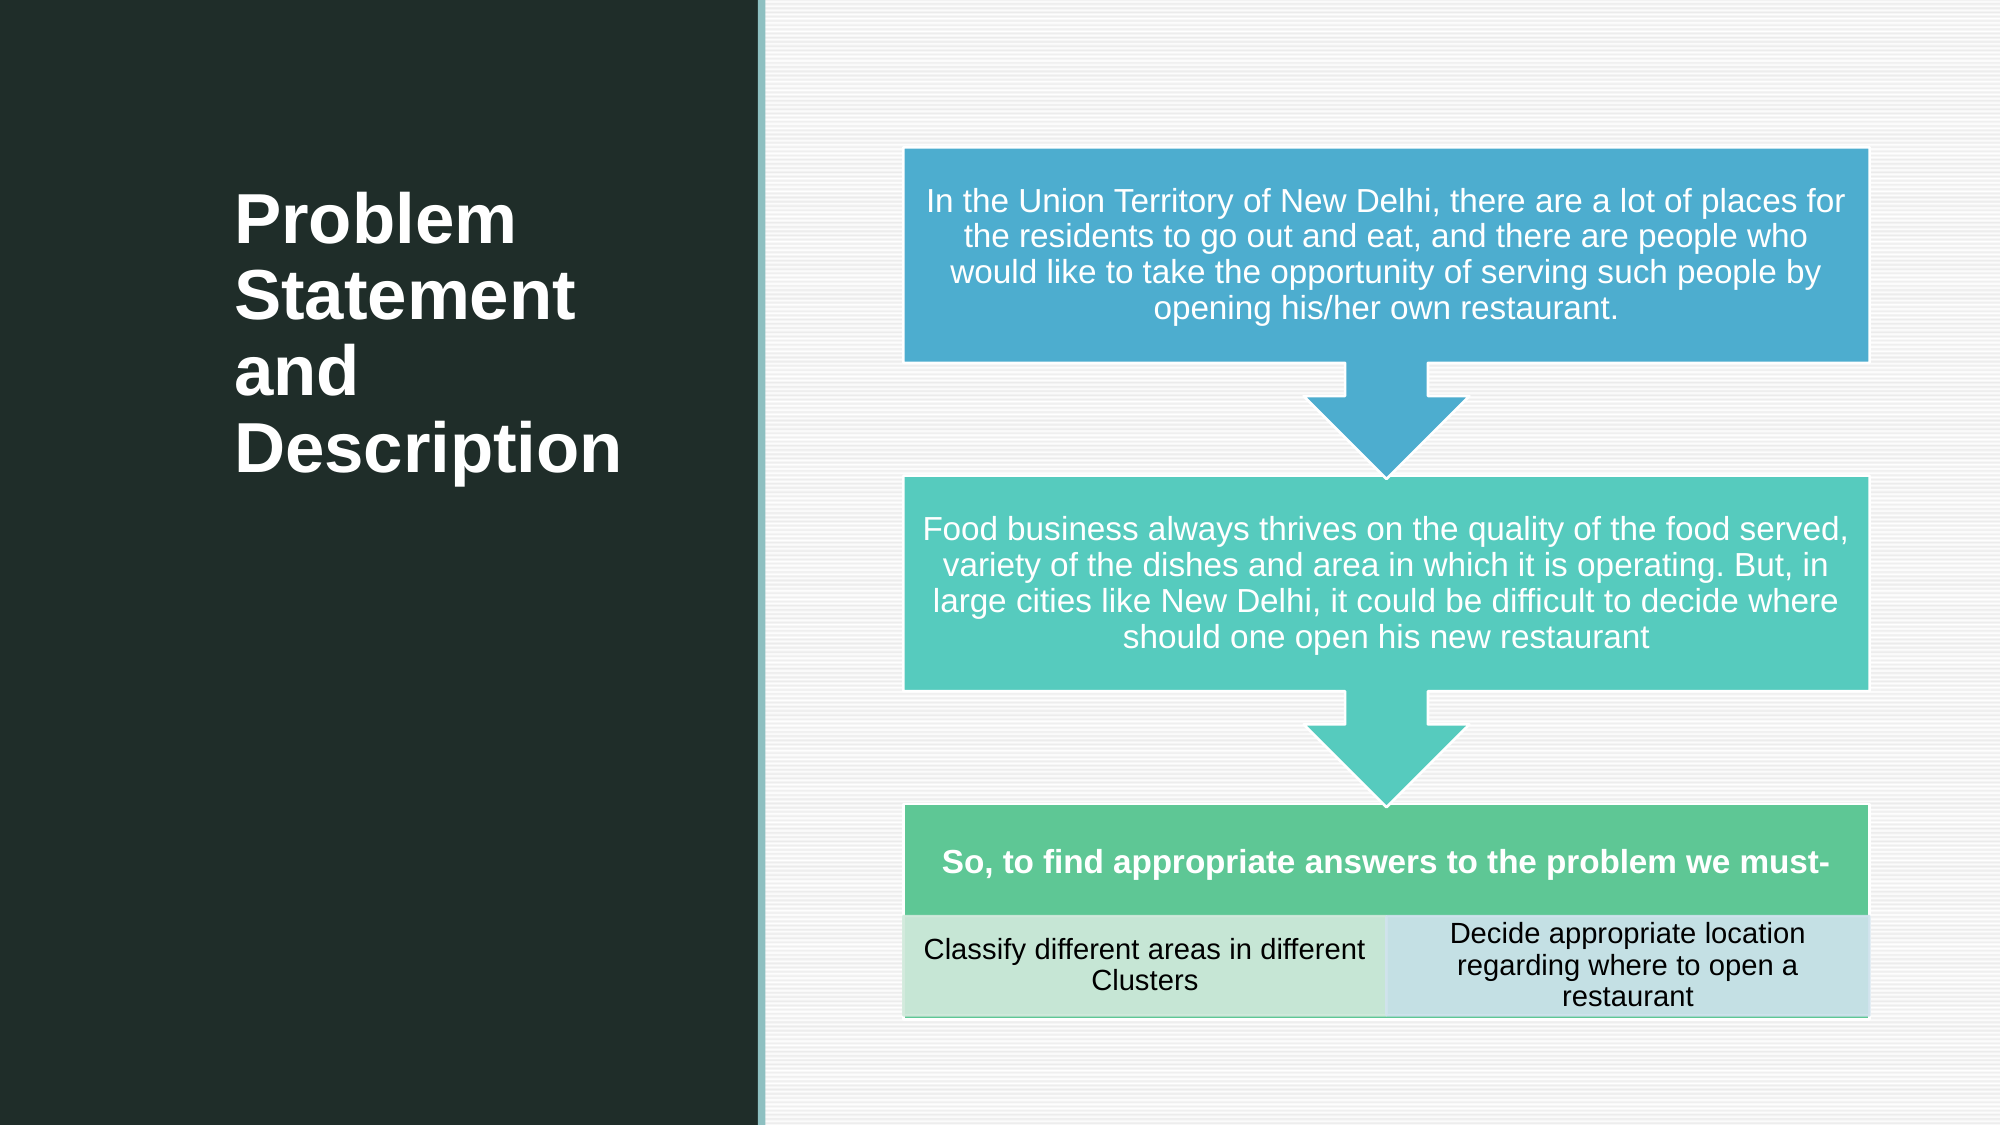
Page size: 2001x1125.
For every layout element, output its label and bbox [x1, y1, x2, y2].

list [903, 146, 1870, 1020]
picture [0, 0, 2000, 1125]
